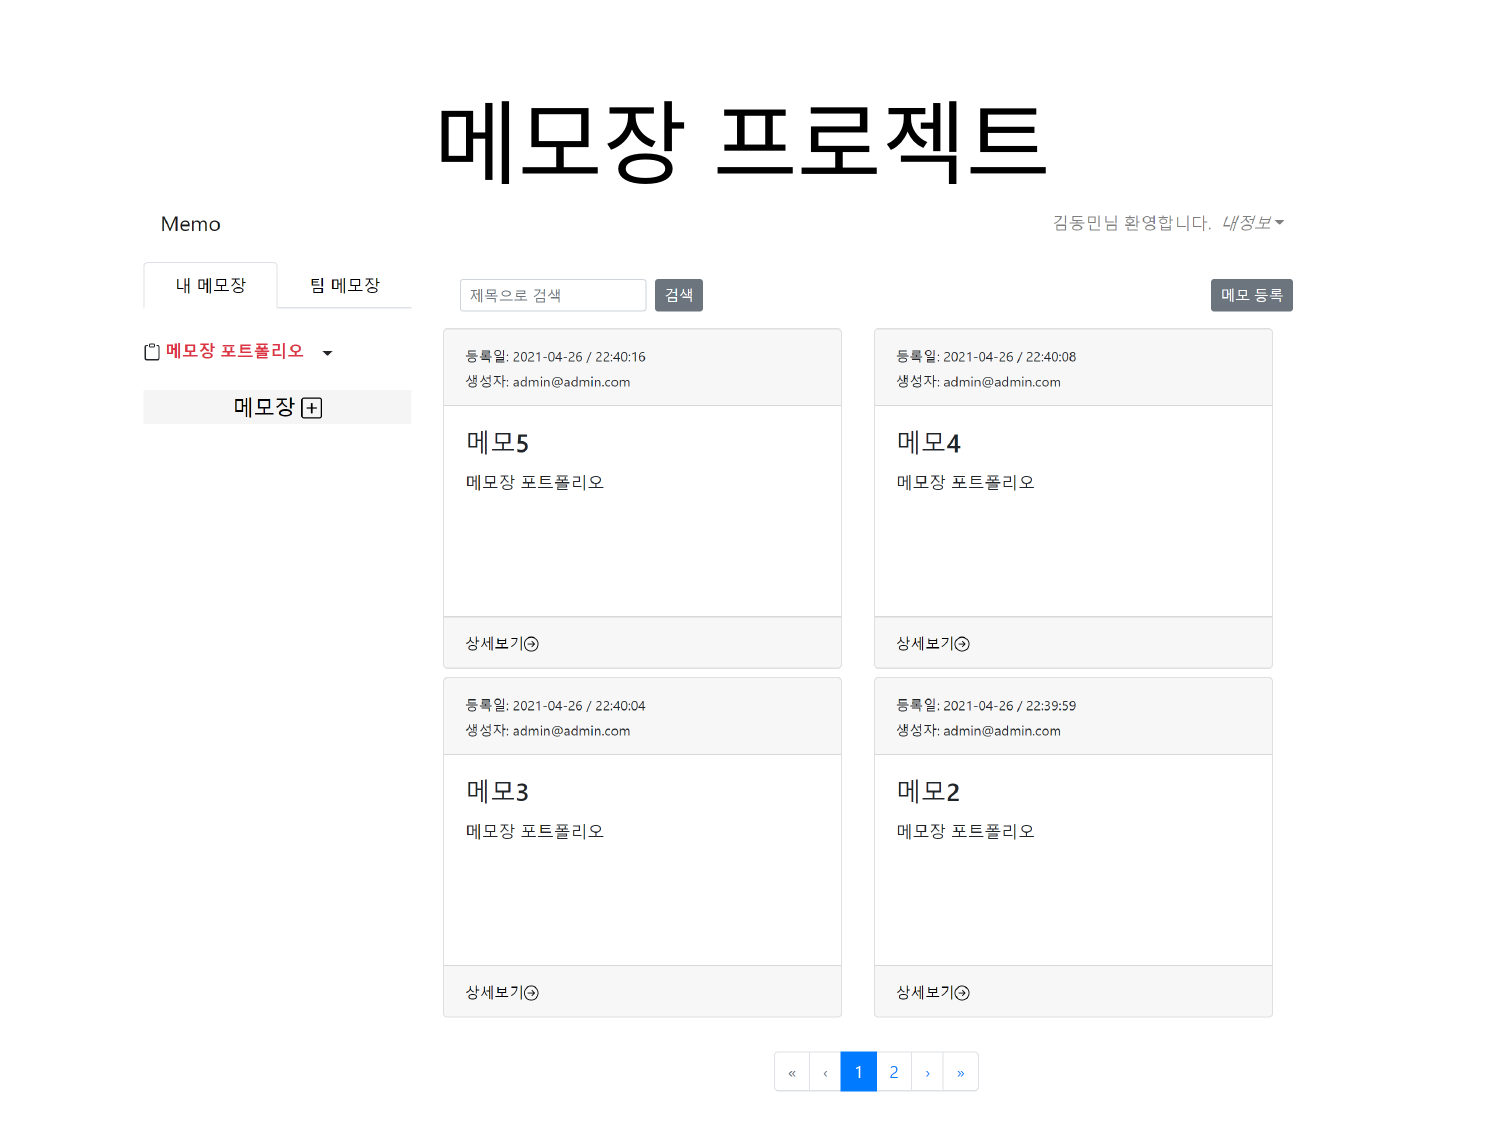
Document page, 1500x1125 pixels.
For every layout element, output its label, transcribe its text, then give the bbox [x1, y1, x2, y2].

text_box 메모장 프로젝트 [419, 78, 1067, 182]
picture [135, 184, 1310, 1111]
